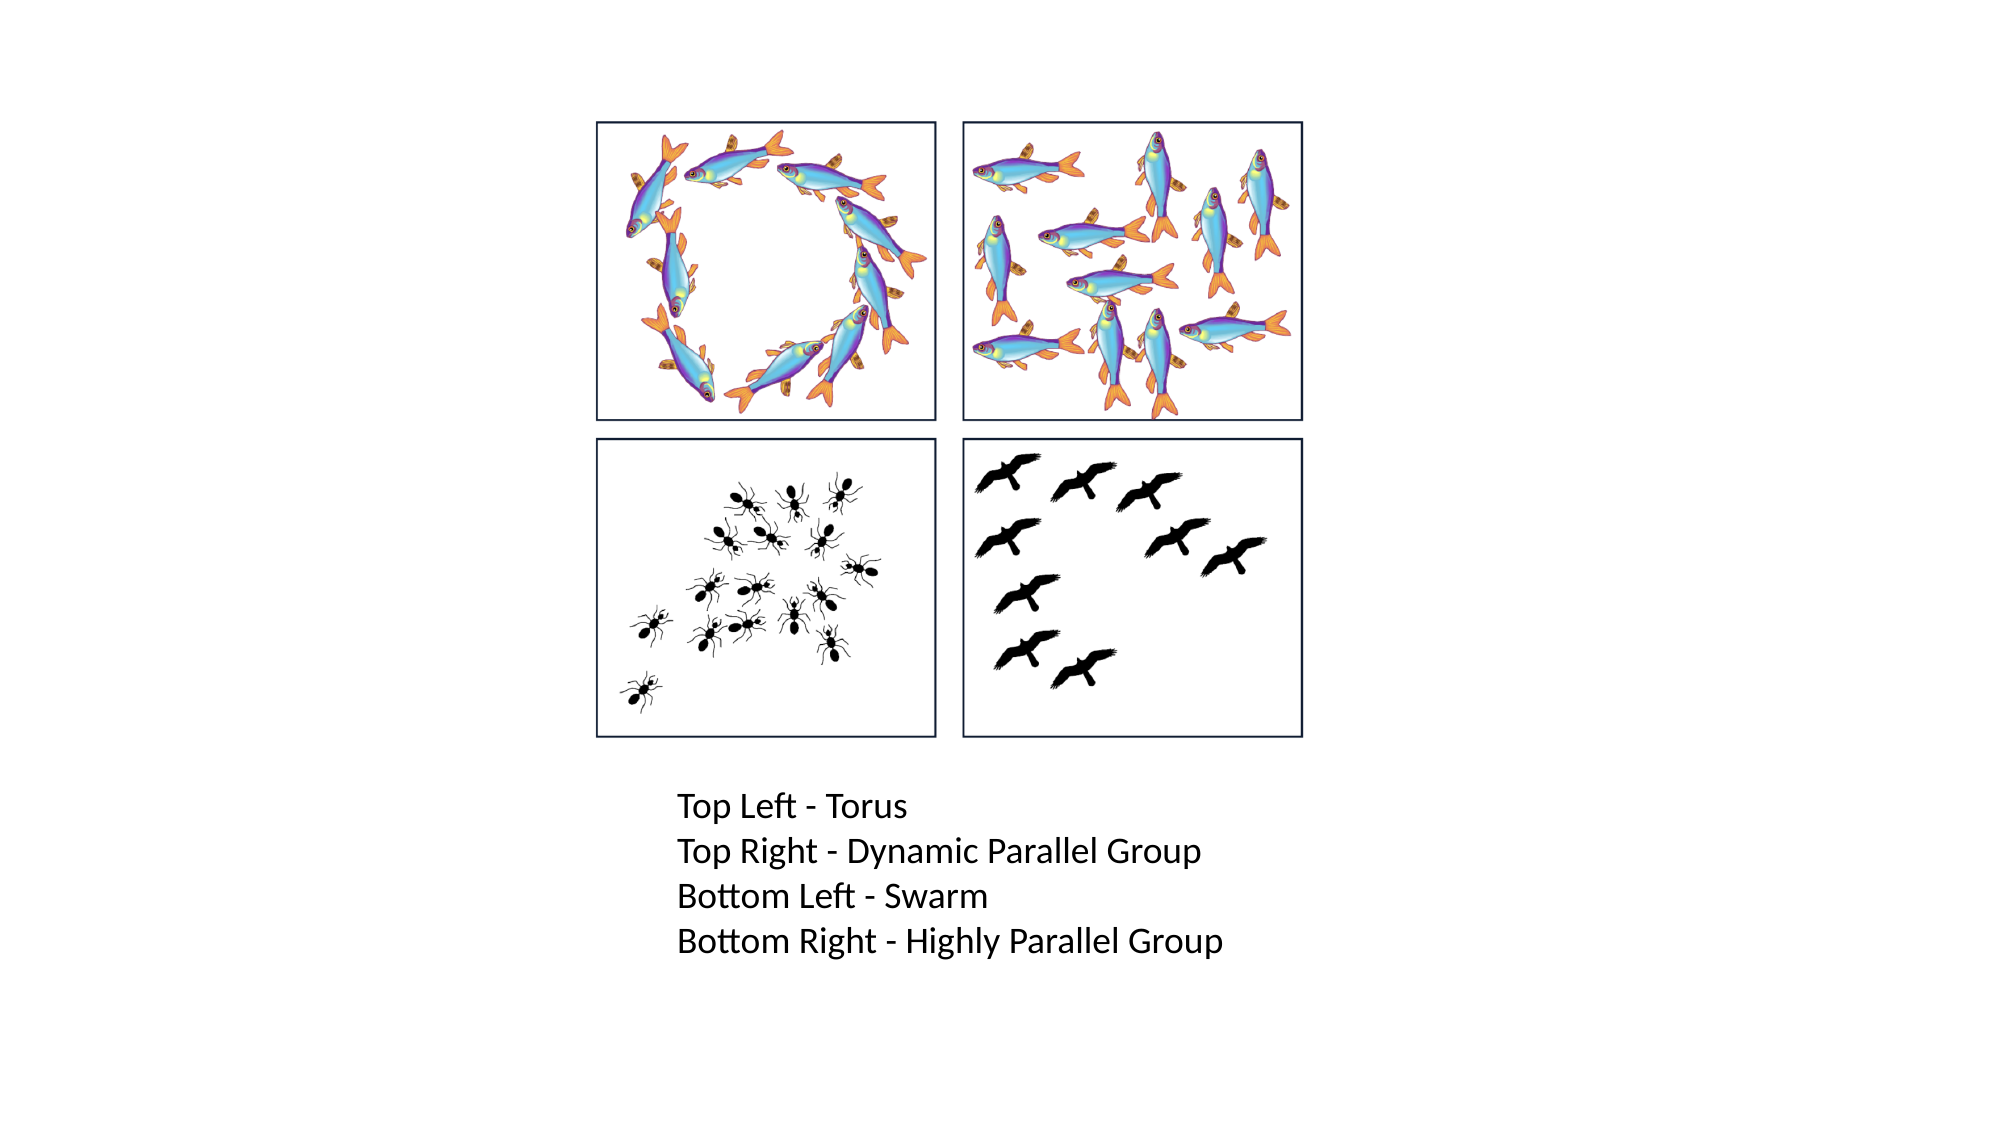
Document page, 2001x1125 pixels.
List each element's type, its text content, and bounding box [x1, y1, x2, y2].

text_box Top Left - Torus Top Right - Dynamic Parallel Group Bottom Left - Swarm Bottom Right - Highly Parallel Group [662, 774, 1240, 969]
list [591, 107, 1311, 743]
